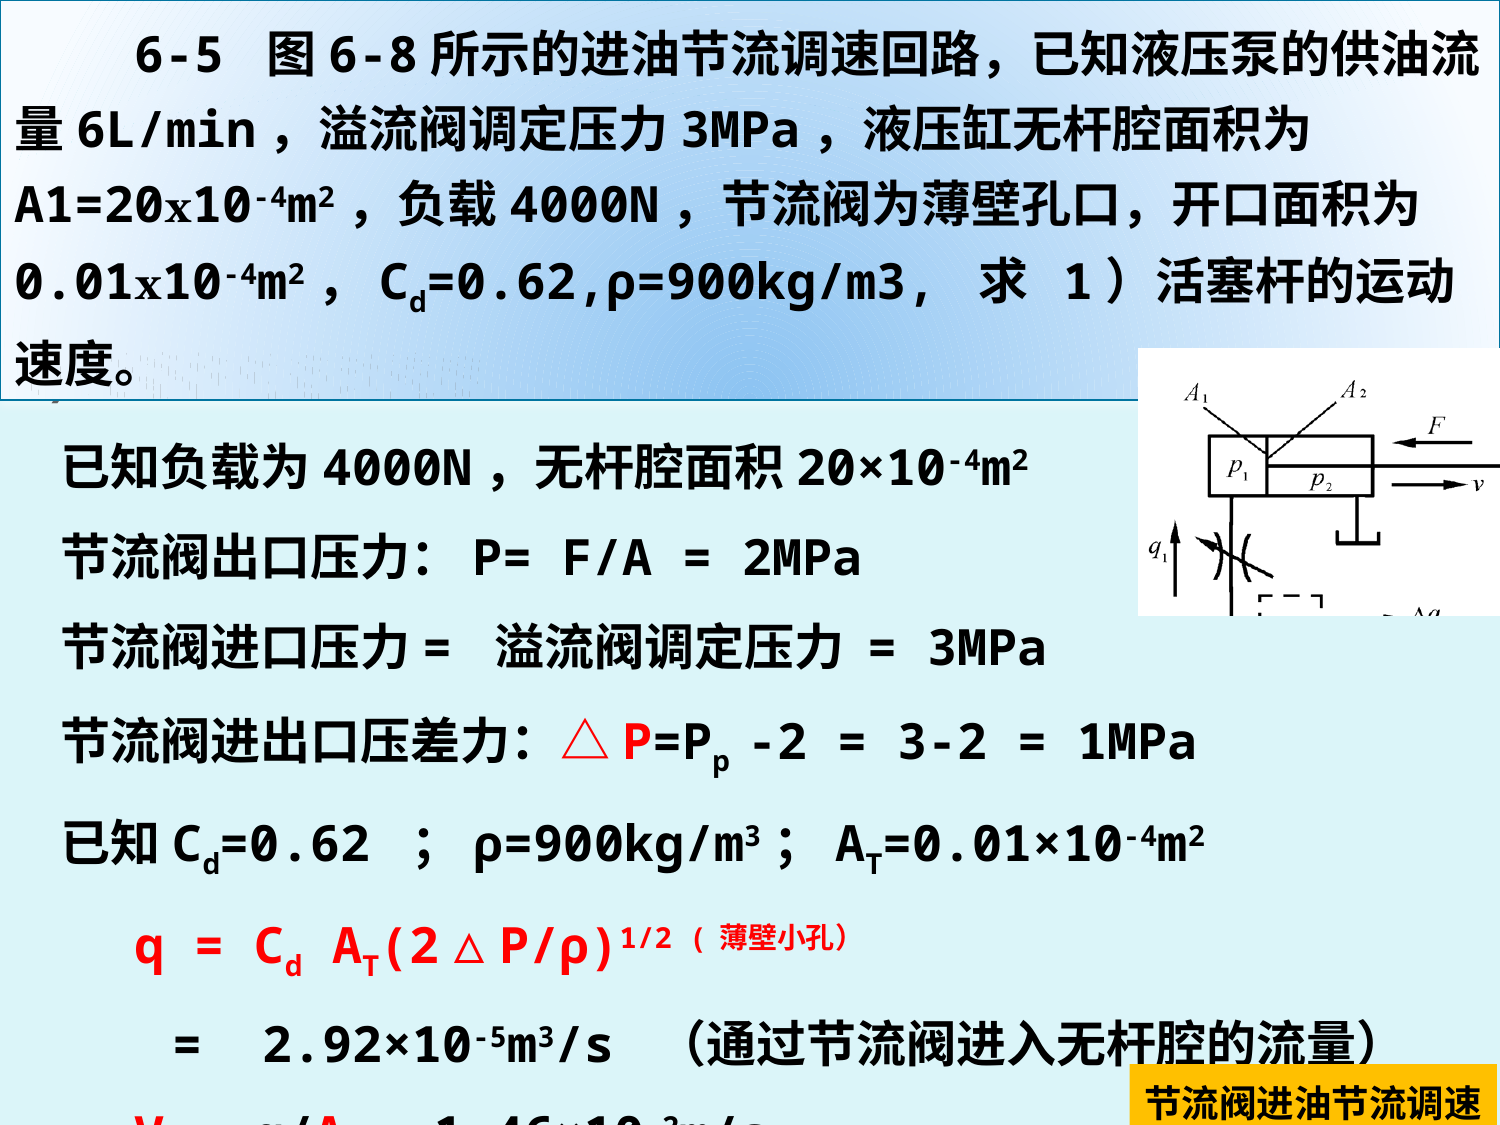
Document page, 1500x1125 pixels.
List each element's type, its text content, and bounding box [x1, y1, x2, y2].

picture [1137, 347, 1500, 616]
text_box 1)活塞杆的运动速度 已知负载为4000N，无杆腔面积20×10-4m2 节流阀出口压力：P= F/A = 2MPa 节流阀进口压力= 溢流阀调定压力 = 3MPa 节流阀进出口压差力：△P=Pp -2 = 3-2 = 1MPa 已知Cd=0.62 ；ρ=900kg/m3；AT=0.01×10-4m2 q = Cd AT(2△P/ρ)1/2 (薄壁小孔） = 2.92×10-5m3/s （通过节流阀进入无杆腔的流量） V = q/A = 1.46×10-2m/s [0, 412, 1500, 1125]
text_box 节流阀进油节流调速 [1129, 1064, 1497, 1125]
text_box 6-5 图6-8所示的进油节流调速回路，已知液压泵的供油流量6L/min，溢流阀调定压力3MPa，液压缸无杆腔面积为A1=20ⅹ10-4m2，负载4000N，节流阀为薄壁孔口，开口面积为0.01ⅹ10-4m2，Cd=0.62,ρ=900kg/m3, 求 1）活塞杆的运动速度。 [0, 0, 1500, 401]
